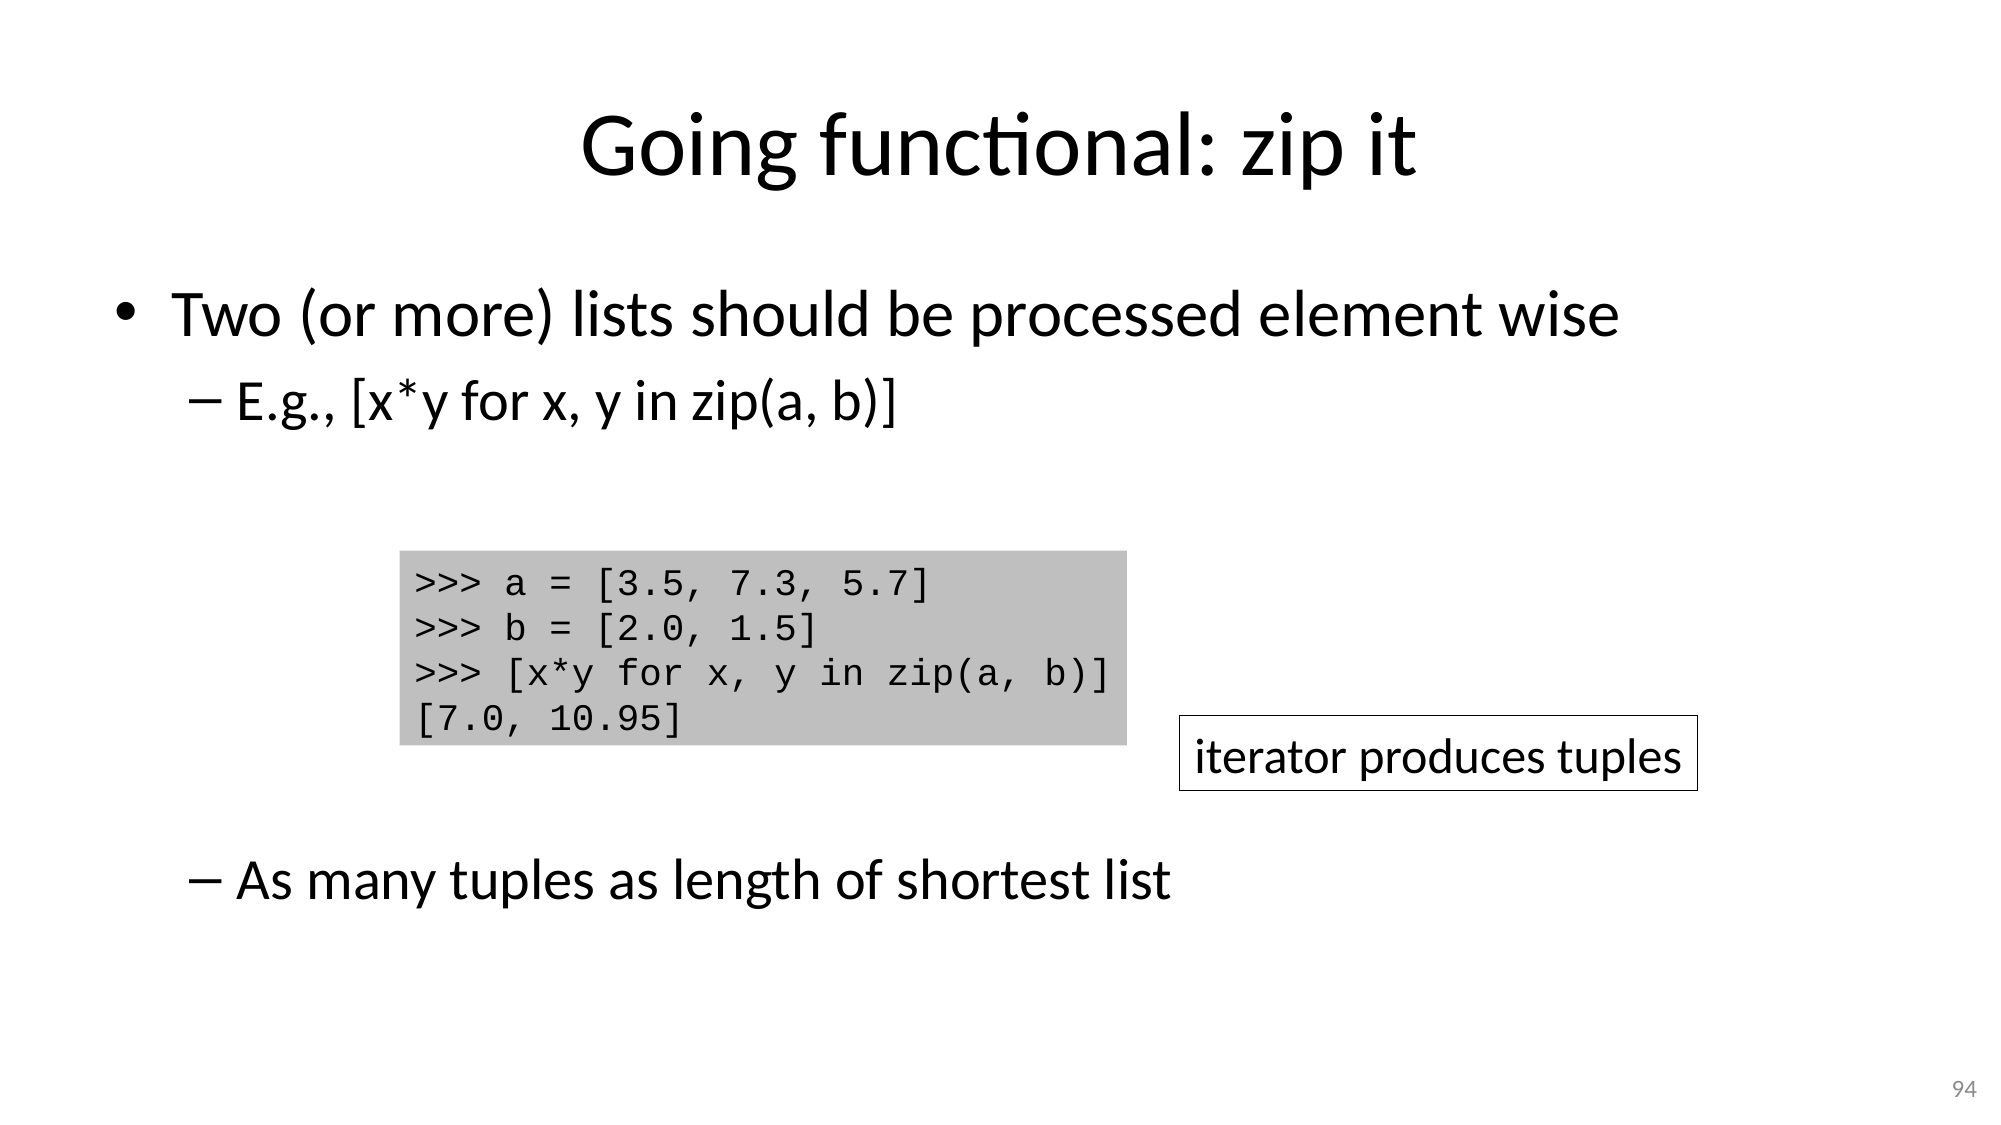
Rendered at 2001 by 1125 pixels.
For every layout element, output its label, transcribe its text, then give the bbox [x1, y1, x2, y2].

list Two (or more) lists should be processed element wise E.g., [x*y for x, y in zip(a, b)] As many tuples as length of shortest list [99, 262, 1900, 1005]
text_box >>> a = [3.5, 7.3, 5.7] >>> b = [2.0, 1.5] >>> [x*y for x, y in zip(a, b)] [7.0, 10.95] [399, 550, 1127, 746]
text_box iterator produces tuples [1179, 715, 1698, 791]
slide_number 94 [1525, 1057, 1993, 1118]
title Going functional: zip it [99, 45, 1900, 233]
